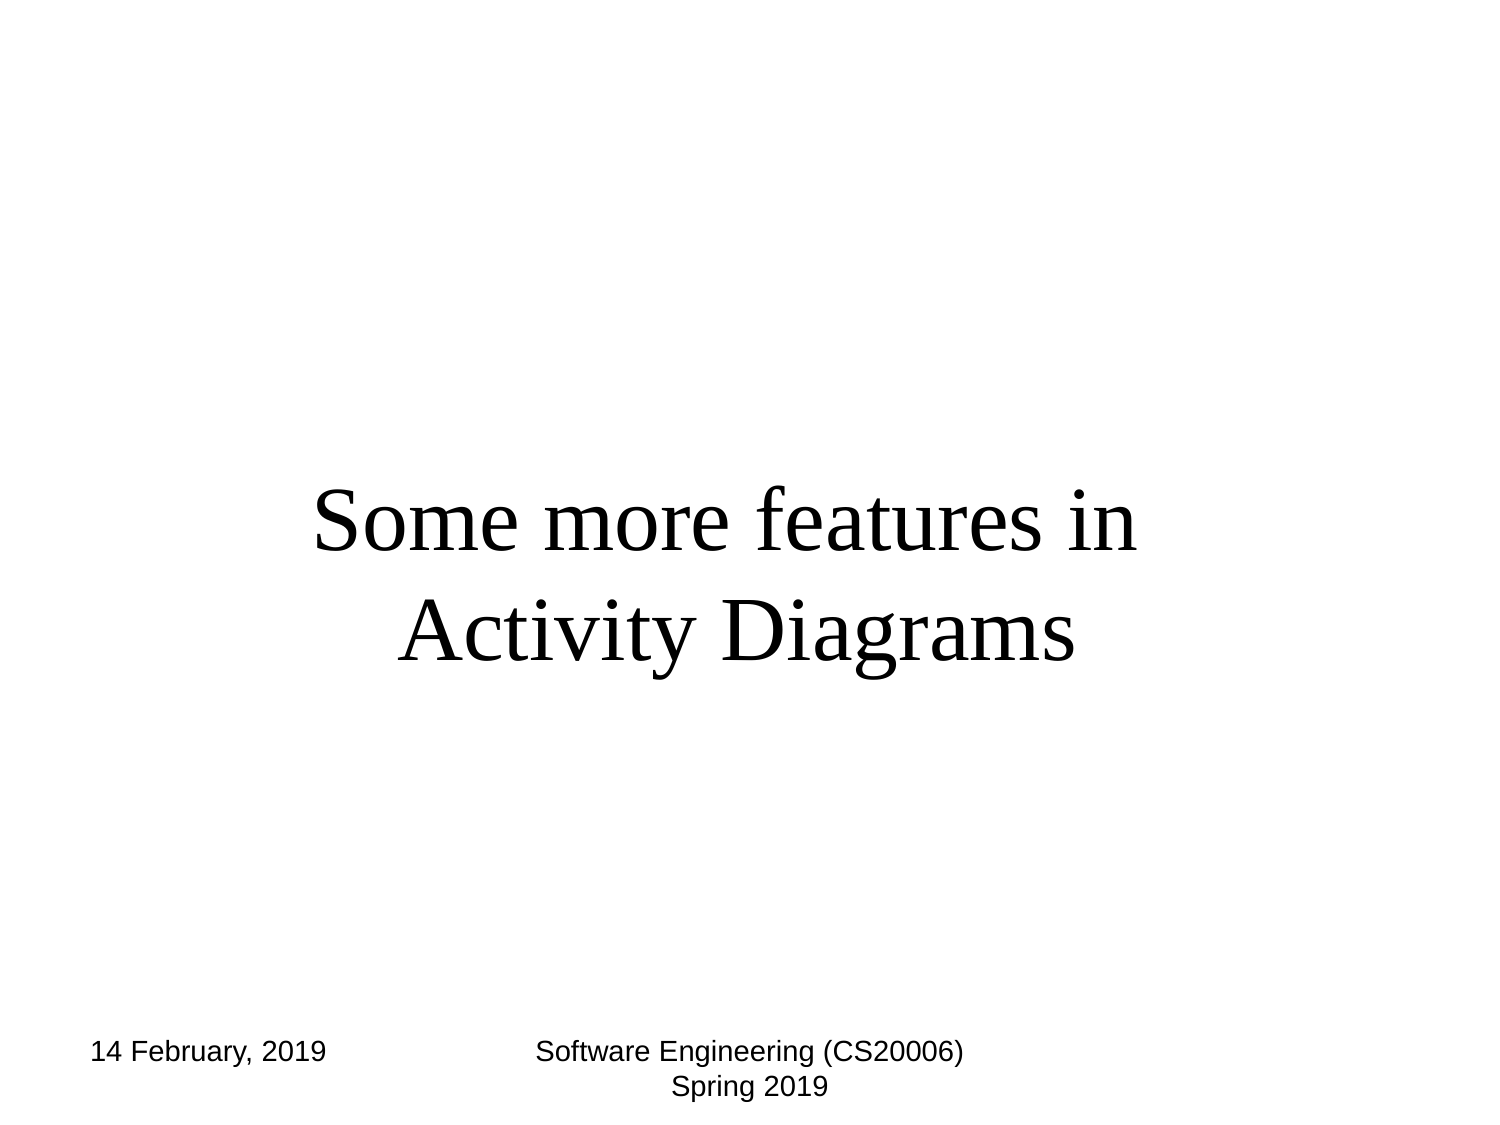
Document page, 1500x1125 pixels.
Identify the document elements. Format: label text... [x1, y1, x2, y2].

footer Software Engineering (CS20006) Spring 2019 [512, 1024, 988, 1103]
title Some more features in Activity Diagrams [62, 474, 1413, 663]
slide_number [75, 1024, 425, 1103]
